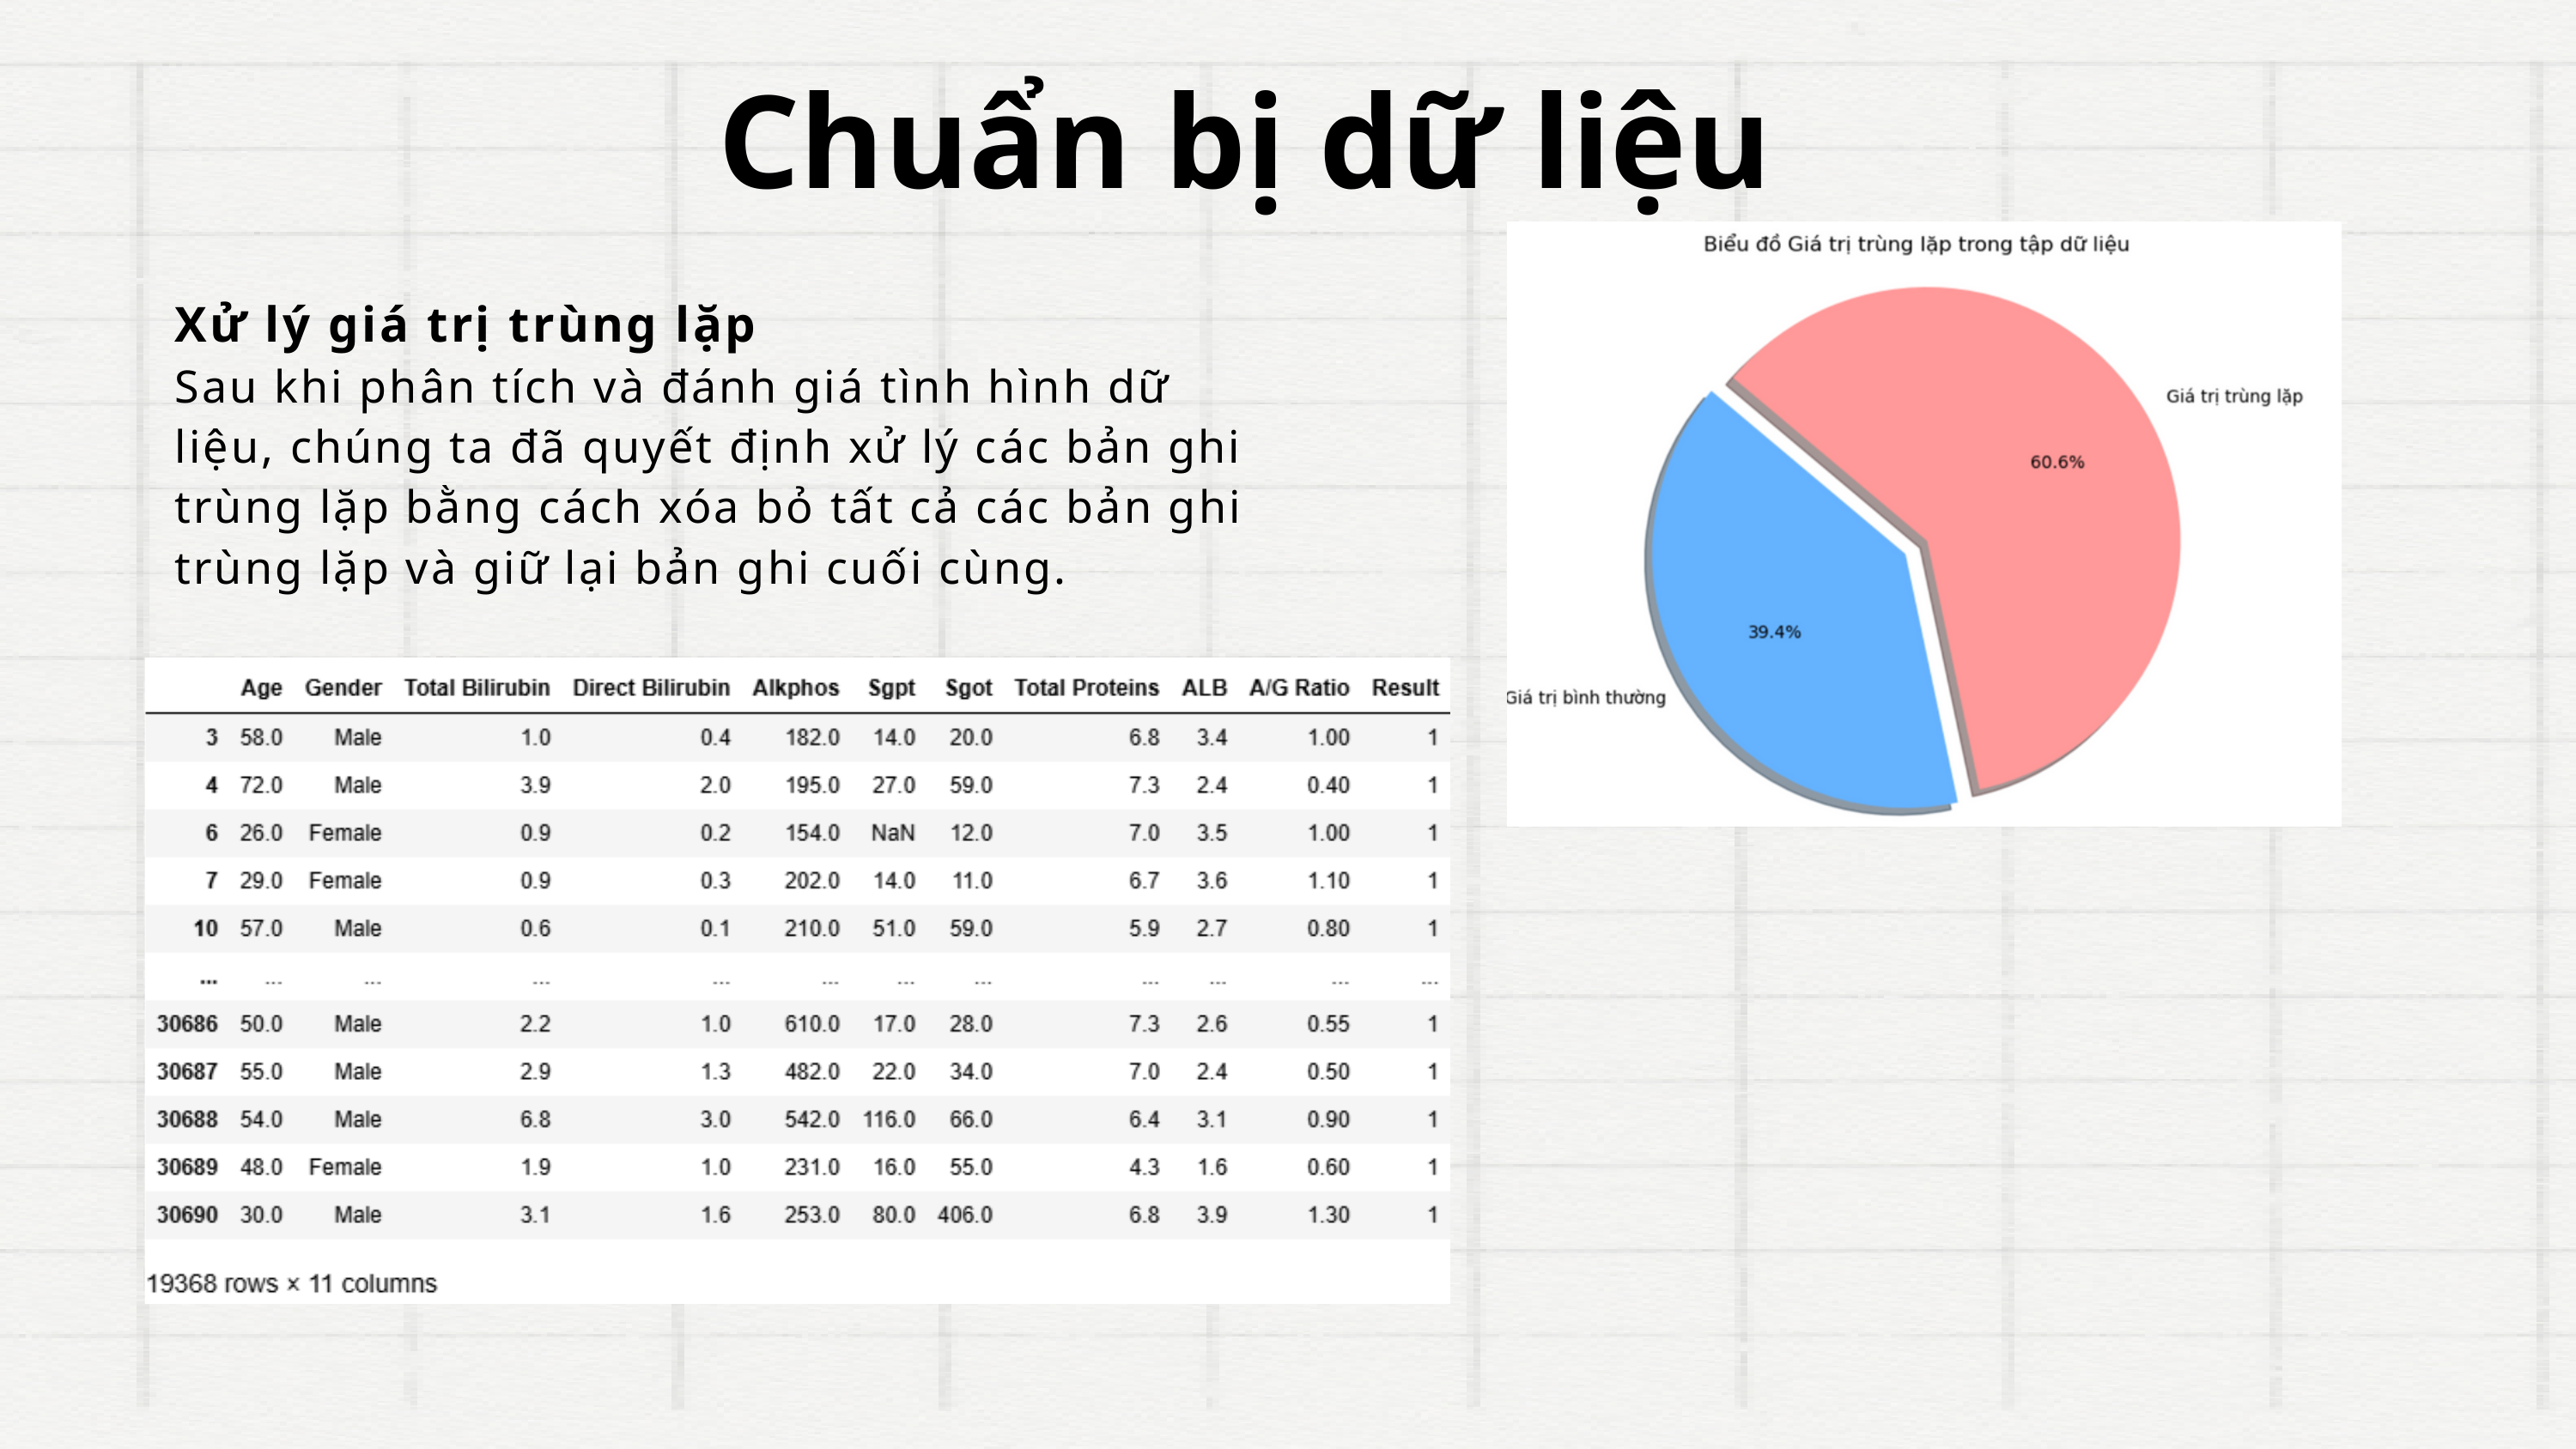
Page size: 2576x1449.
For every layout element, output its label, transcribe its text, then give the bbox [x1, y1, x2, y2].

text_box [1507, 221, 2342, 827]
text_box [144, 658, 1450, 1304]
text_box [0, 0, 2576, 1449]
text_box Xử lý giá trị trùng lặp Sau khi phân tích và đánh giá tình hình dữ liệu, chúng ta đã quyết định xử lý các bản ghi trùng lặp bằng cách xóa bỏ tất cả các bản ghi trùng lặp và giữ lại bản ghi cuối cùng. [174, 286, 1288, 593]
text_box Chuẩn bị dữ liệu [718, 88, 1858, 215]
